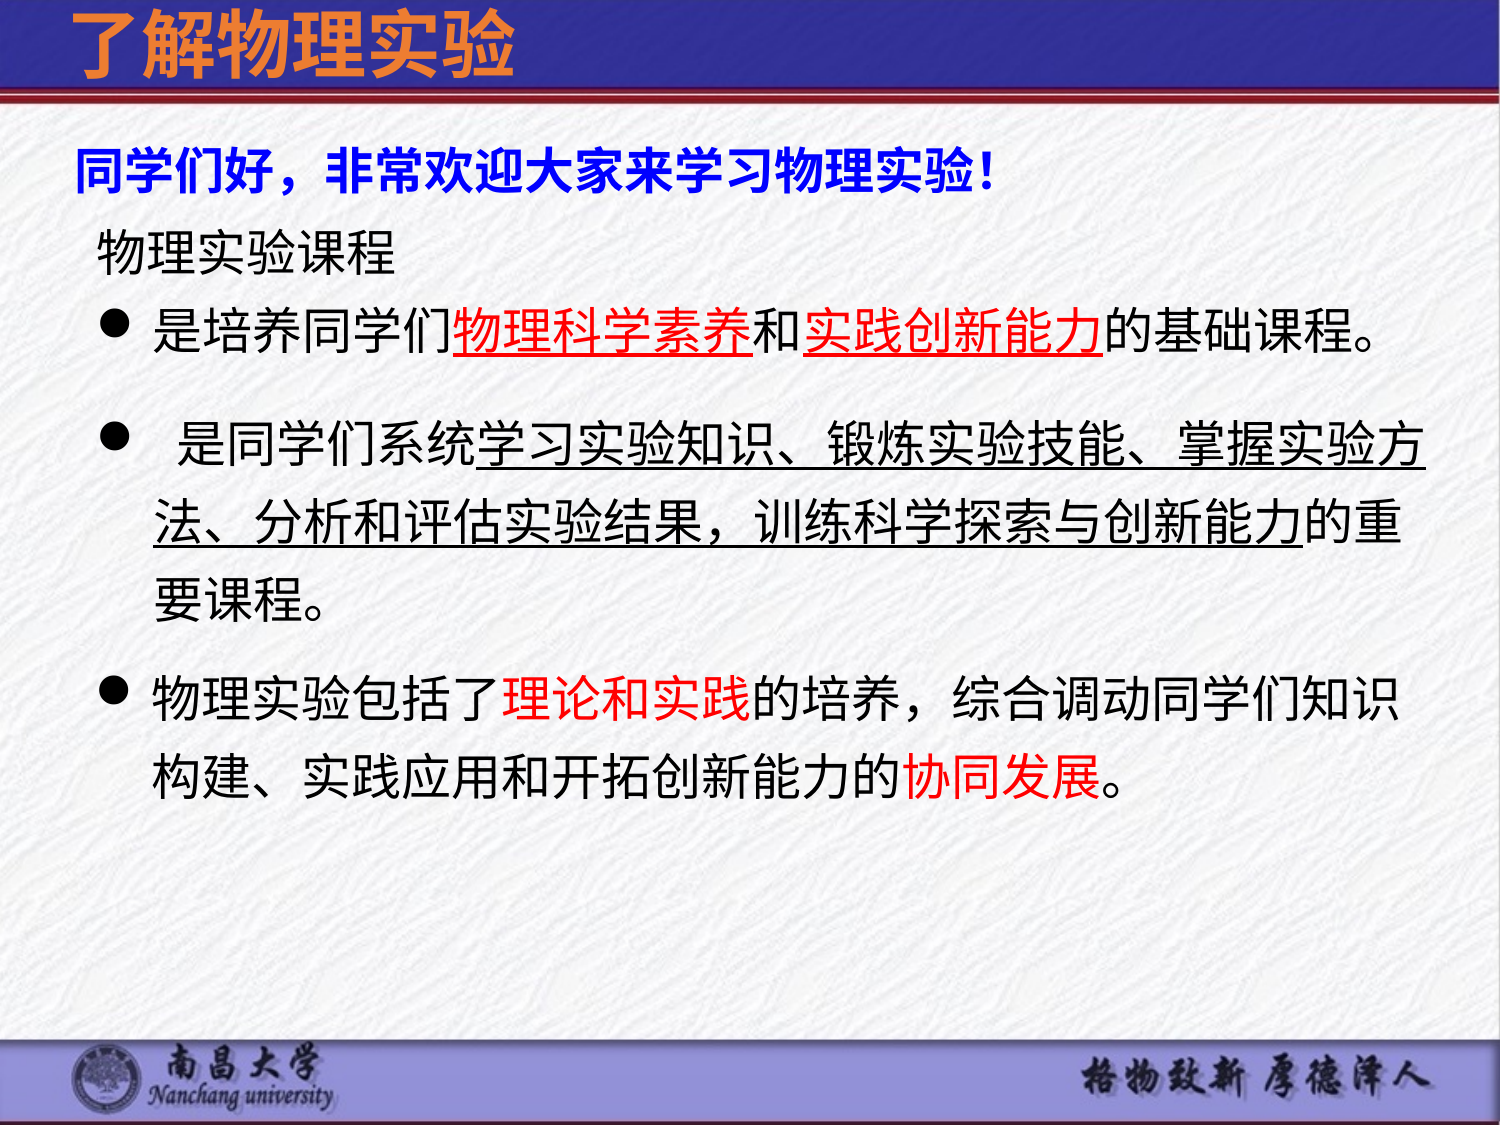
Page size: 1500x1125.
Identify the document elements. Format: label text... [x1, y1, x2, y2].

text_box 了解物理实验 [0, 0, 856, 119]
picture [0, 0, 1500, 1125]
text_box 是同学们系统学习实验知识、锻炼实验技能、掌握实验方法、分析和评估实验结果，训练科学探索与创新能力的重要课程。 [82, 387, 1464, 637]
text_box 物理实验课程 是培养同学们物理科学素养和实践创新能力的基础课程。 [81, 196, 1479, 367]
text_box 物理实验包括了理论和实践的培养，综合调动同学们知识构建、实践应用和开拓创新能力的协同发展。 [80, 641, 1463, 813]
text_box 同学们好，非常欢迎大家来学习物理实验！ [59, 113, 1463, 207]
